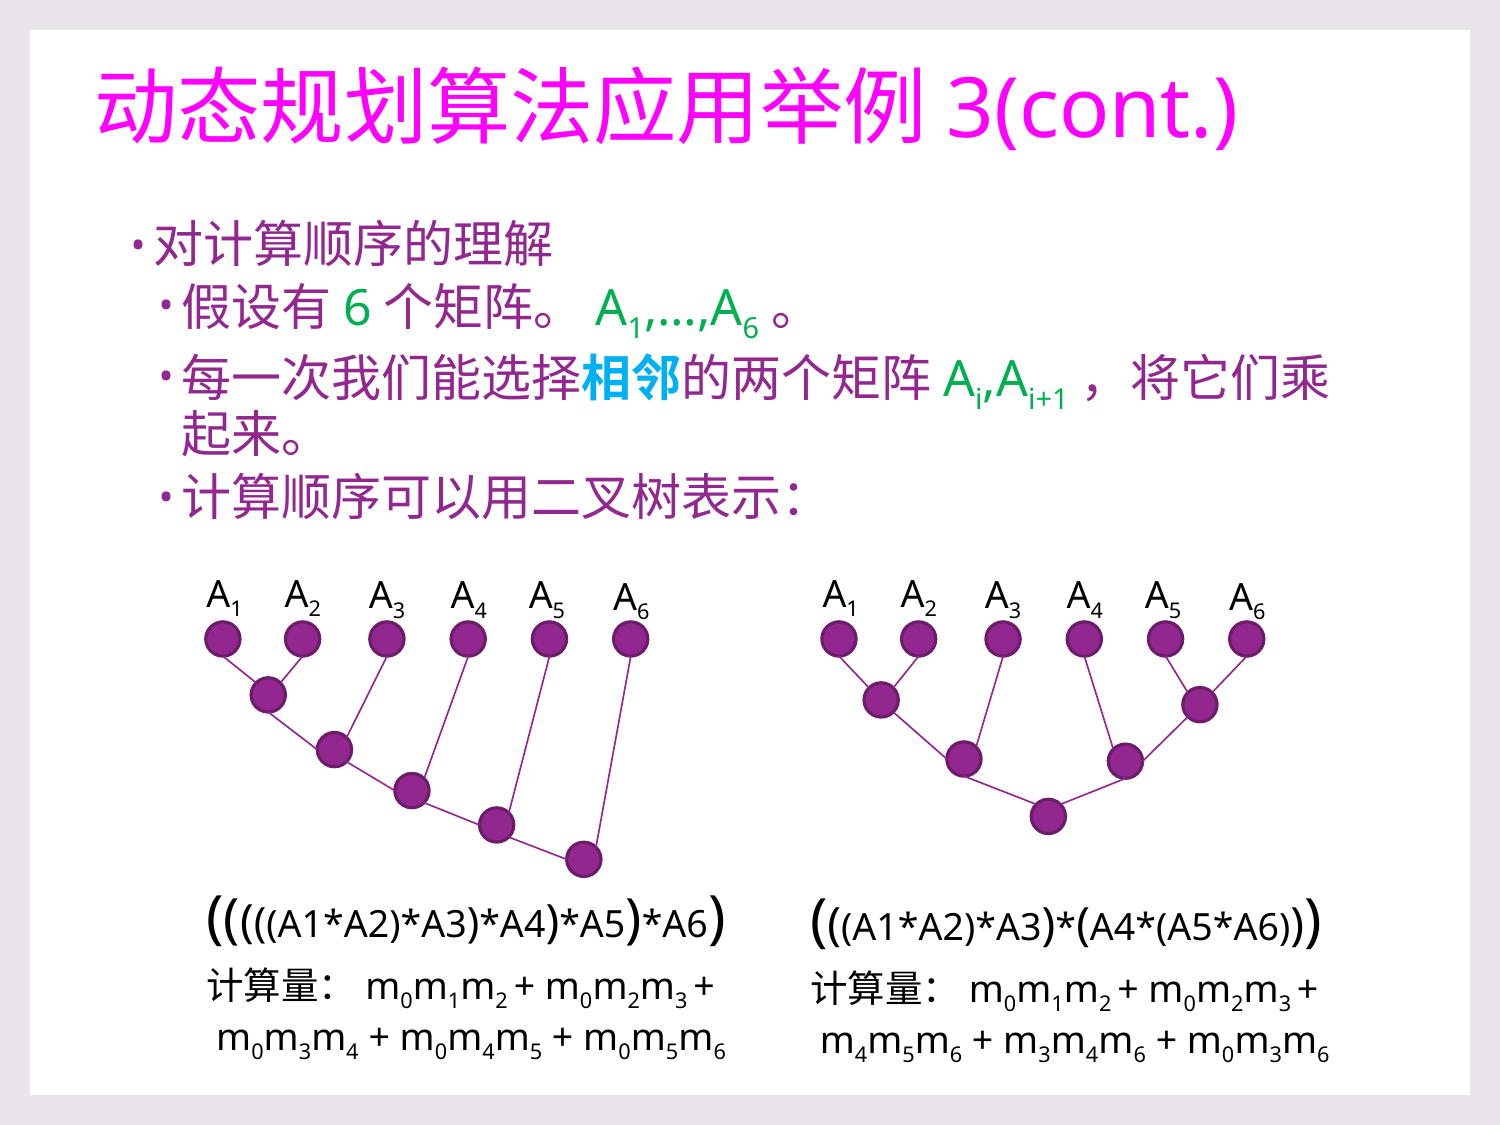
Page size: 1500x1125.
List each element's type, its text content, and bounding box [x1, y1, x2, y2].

text_box (((A1*A2)*A3)*(A4*(A5*A6))) 计算量：m0m1m2 + m0m2m3 + m4m5m6 + m3m4m6 + m0m3m6 [795, 875, 1374, 1075]
list 对计算顺序的理解 假设有6个矩阵。A1,…,A6。 每一次我们能选择相邻的两个矩阵Ai,Ai+1，将它们乘起来。 计算顺序可以用二叉树表示： [109, 212, 1360, 456]
text_box (((((A1*A2)*A3)*A4)*A5)*A6) 计算量：m0m1m2 + m0m2m3 + m0m3m4 + m0m4m5 + m0m5m6 [191, 871, 770, 1072]
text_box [191, 562, 677, 877]
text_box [807, 562, 1293, 834]
title 动态规划算法应用举例3(cont.) [79, 44, 1423, 178]
